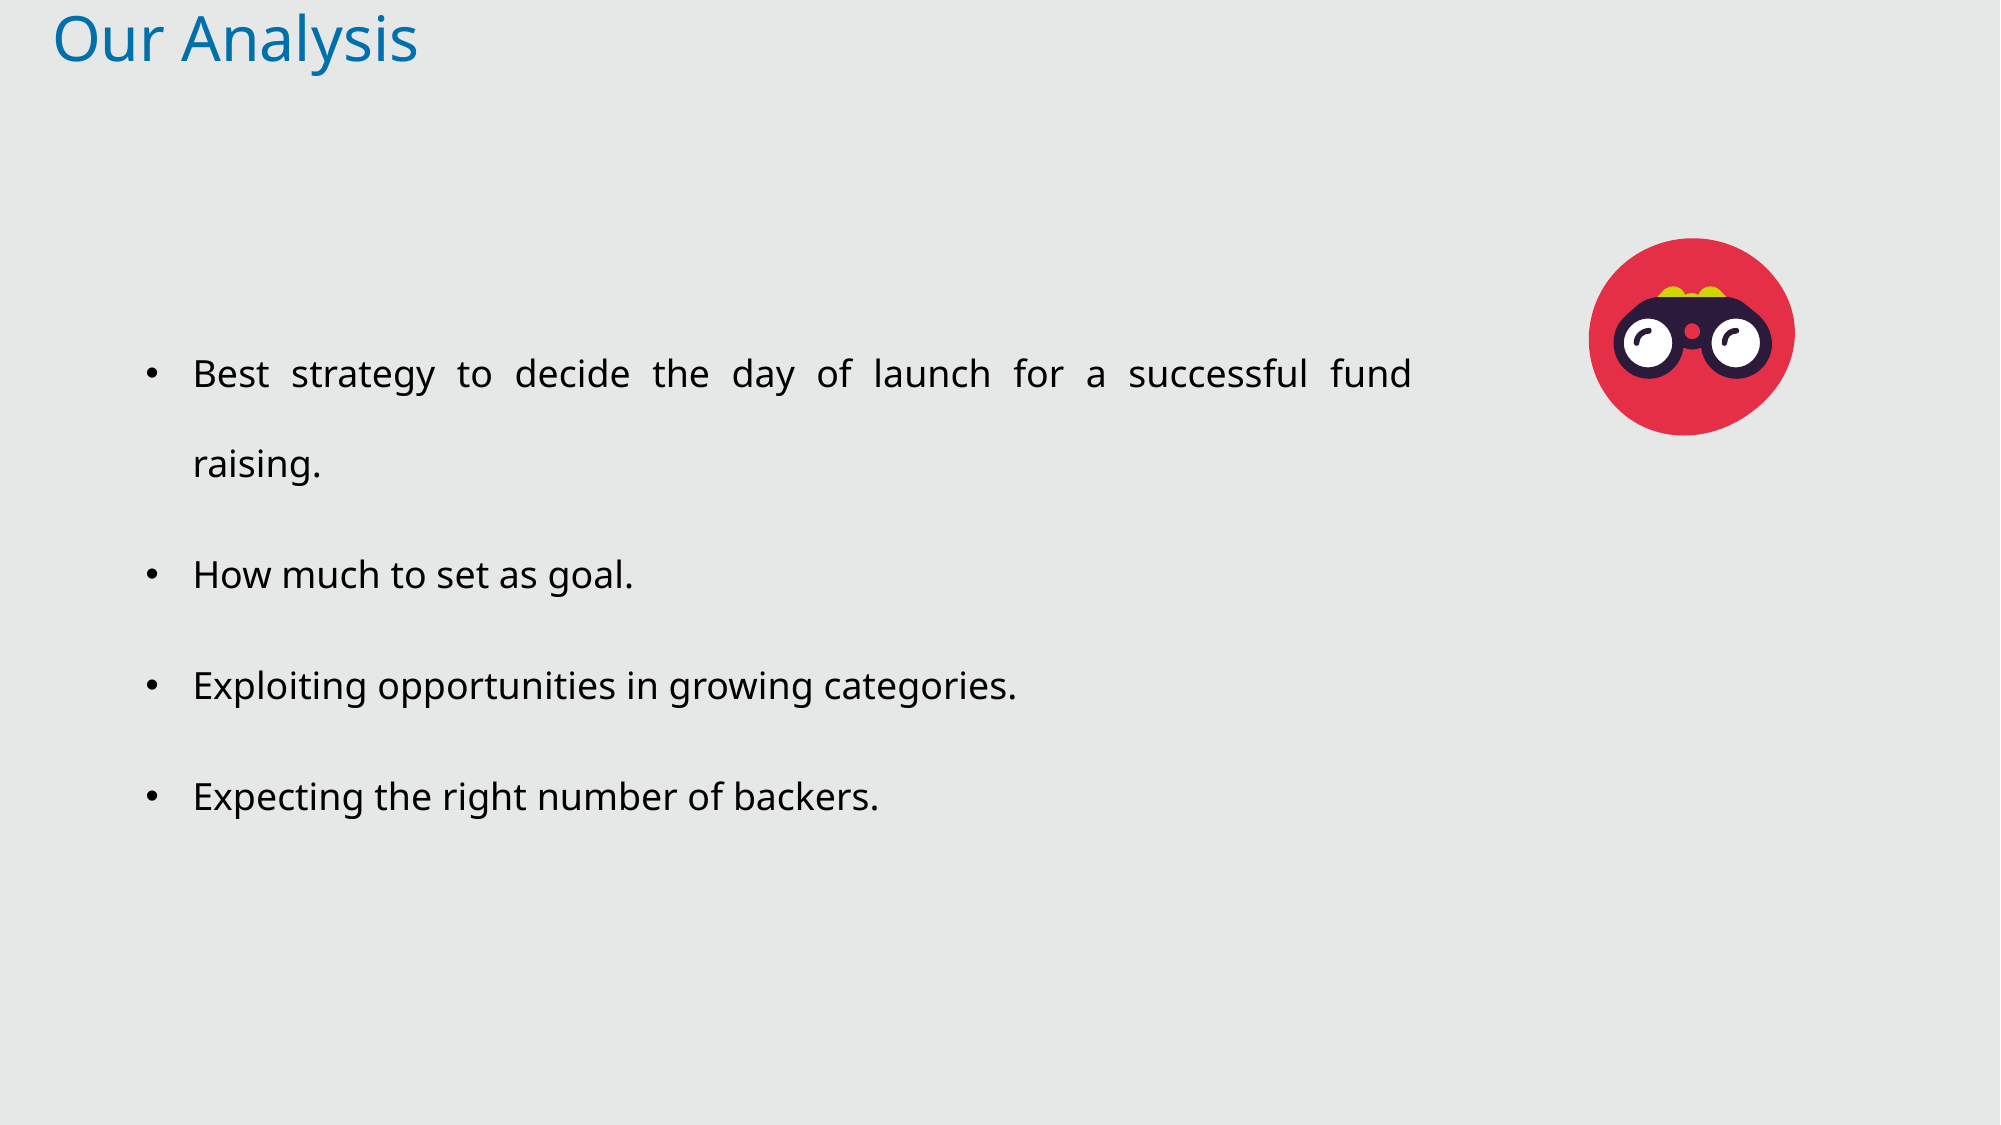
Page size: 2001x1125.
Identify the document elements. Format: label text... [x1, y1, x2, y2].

title Our Analysis [37, 0, 1863, 182]
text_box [1574, 224, 1811, 447]
list Best strategy to decide the day of launch for a successful fund raising. How much to set as goal. Exploiting opportunities in growing categories. Expecting the right number of backers. [130, 297, 1429, 988]
